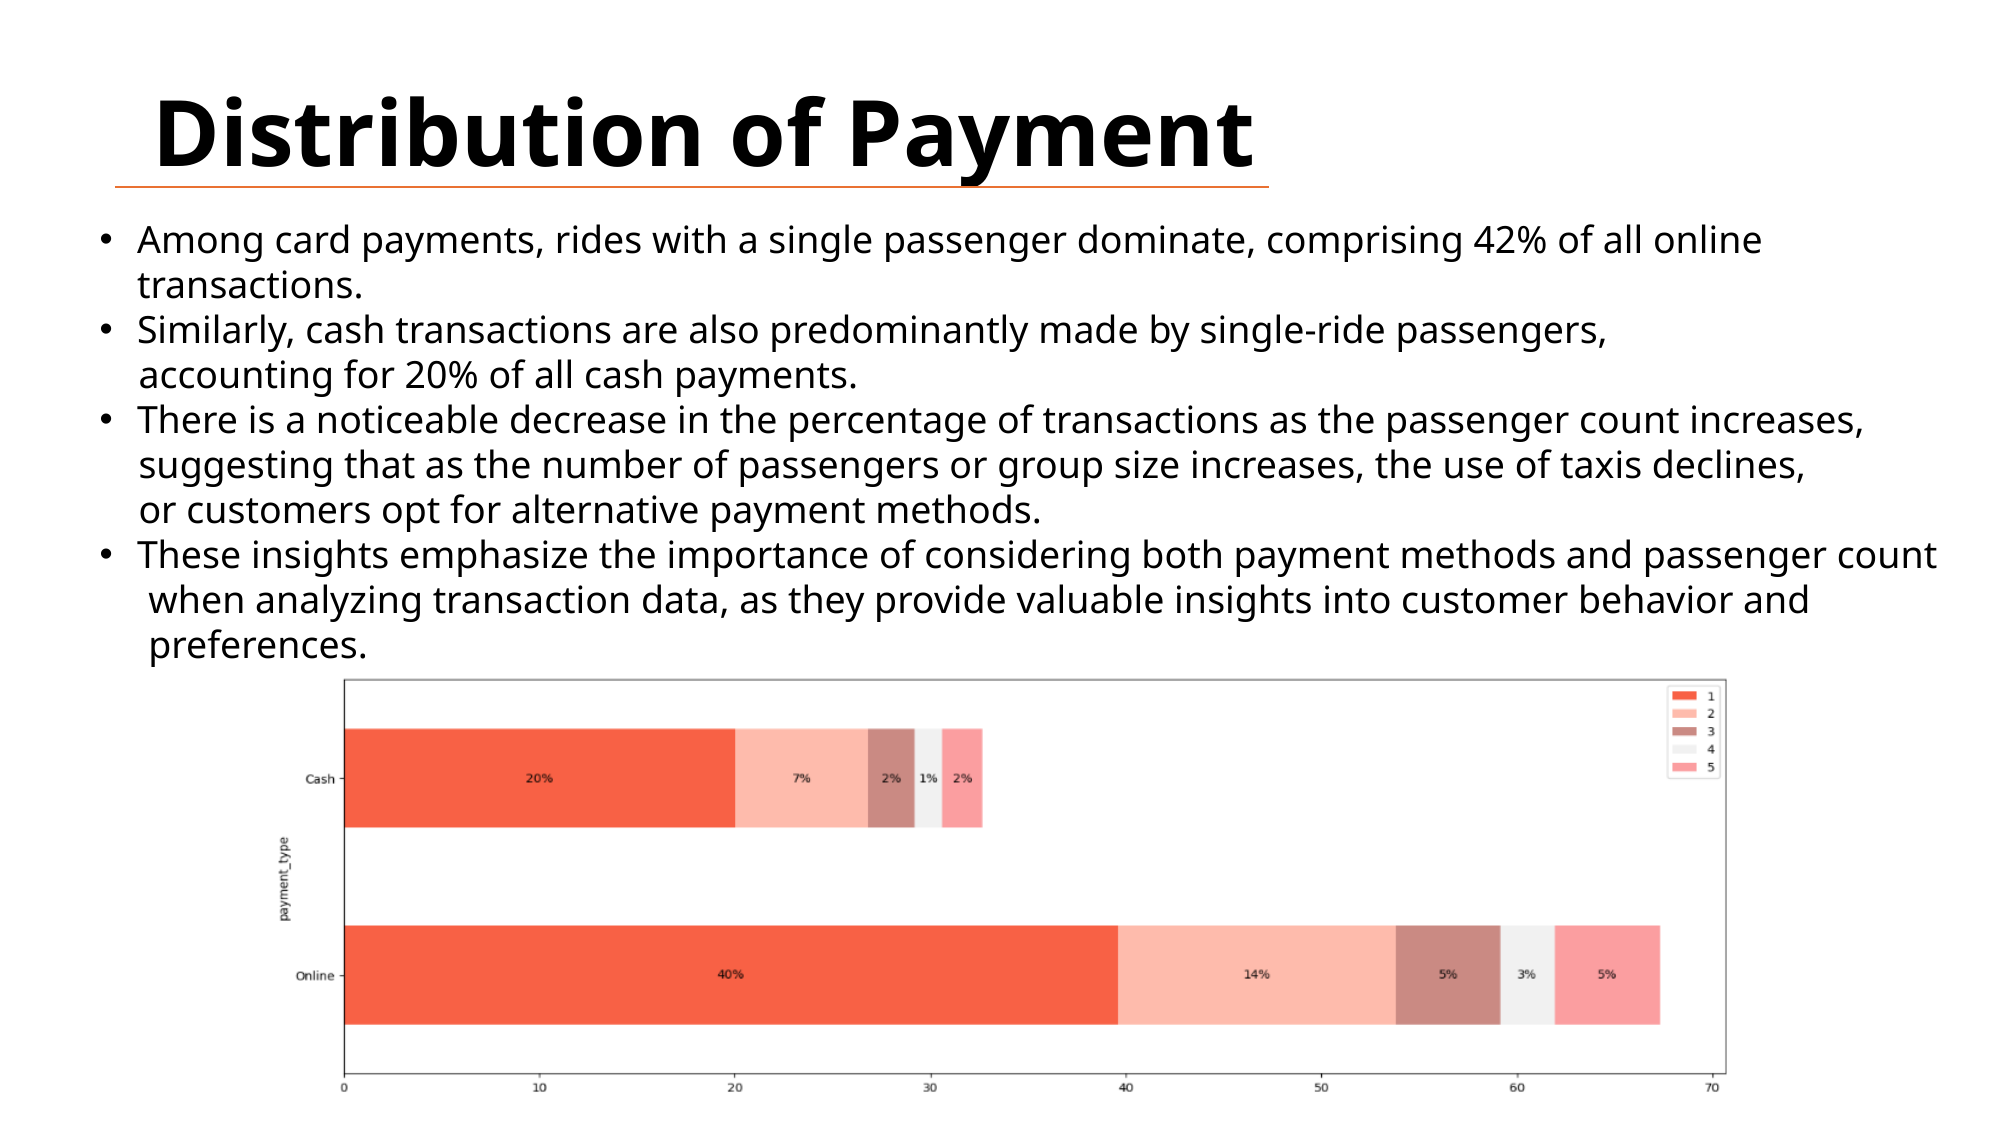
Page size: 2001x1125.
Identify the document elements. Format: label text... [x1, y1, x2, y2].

title Distribution of Payment [137, 27, 1863, 114]
picture [272, 672, 1728, 1098]
list Among card payments, rides with a single passenger dominate, comprising 42% of all online transactions. Similarly, cash transactions are also predominantly made by single-ride passengers, accounting for 20% of all cash payments. There is a noticeable decrease in the percentage of transactions as the passenger count increases, suggesting that as the number of passengers or group size increases, the use of taxis declines, or customers opt for alternative payment methods. These insights emphasize the importance of considering both payment methods and passenger count when analyzing transaction data, as they provide valuable insights into customer behavior and preferences. [84, 114, 1977, 768]
